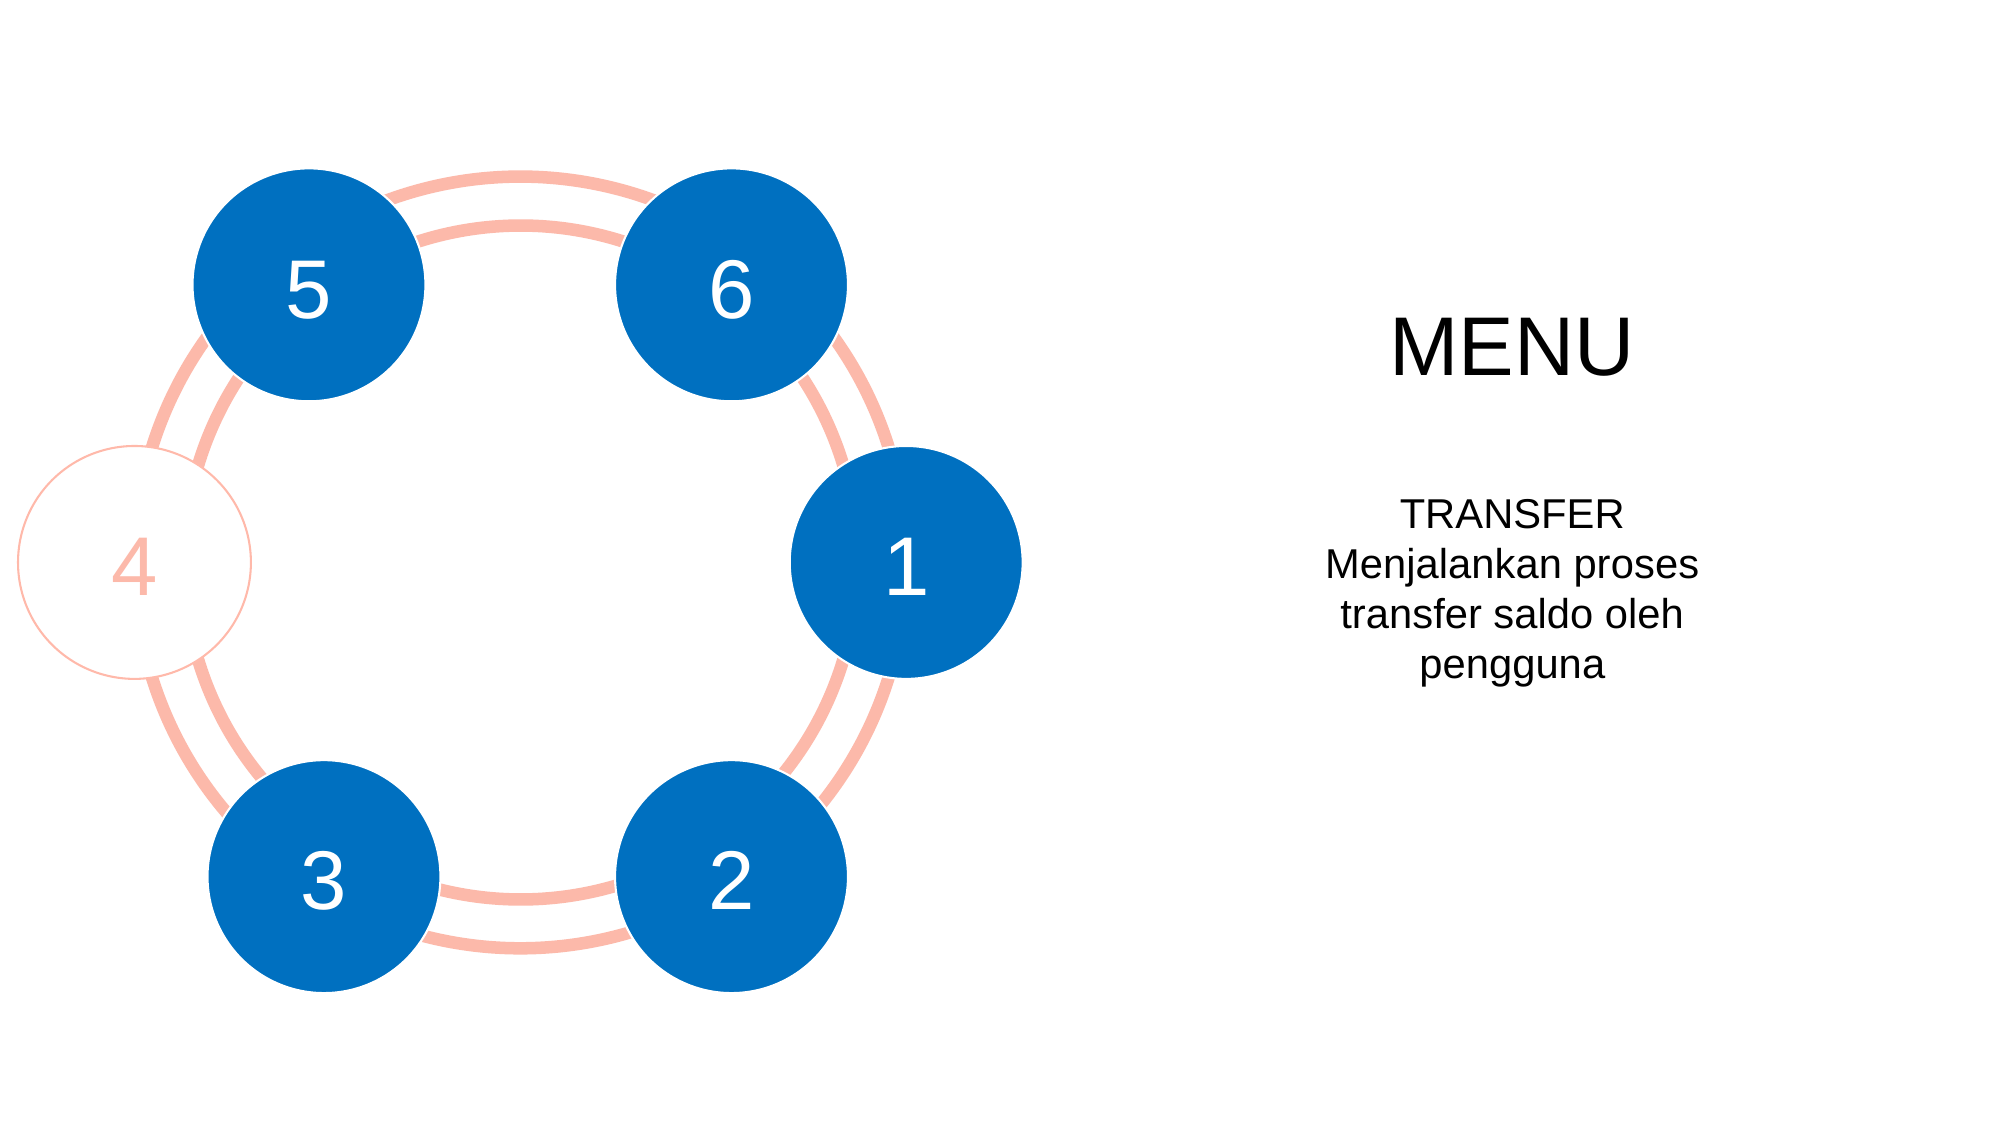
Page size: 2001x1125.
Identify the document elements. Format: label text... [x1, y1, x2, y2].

text_box 4 [16, 444, 252, 680]
text_box MENU [1358, 285, 1667, 400]
text_box 6 [614, 167, 850, 403]
text_box 3 [206, 759, 442, 995]
text_box [151, 175, 890, 950]
text_box 1 [788, 444, 1024, 680]
text_box 5 [191, 167, 427, 403]
text_box TRANSFER Menjalankan proses transfer saldo oleh pengguna [1233, 479, 1791, 694]
text_box 2 [614, 759, 850, 995]
